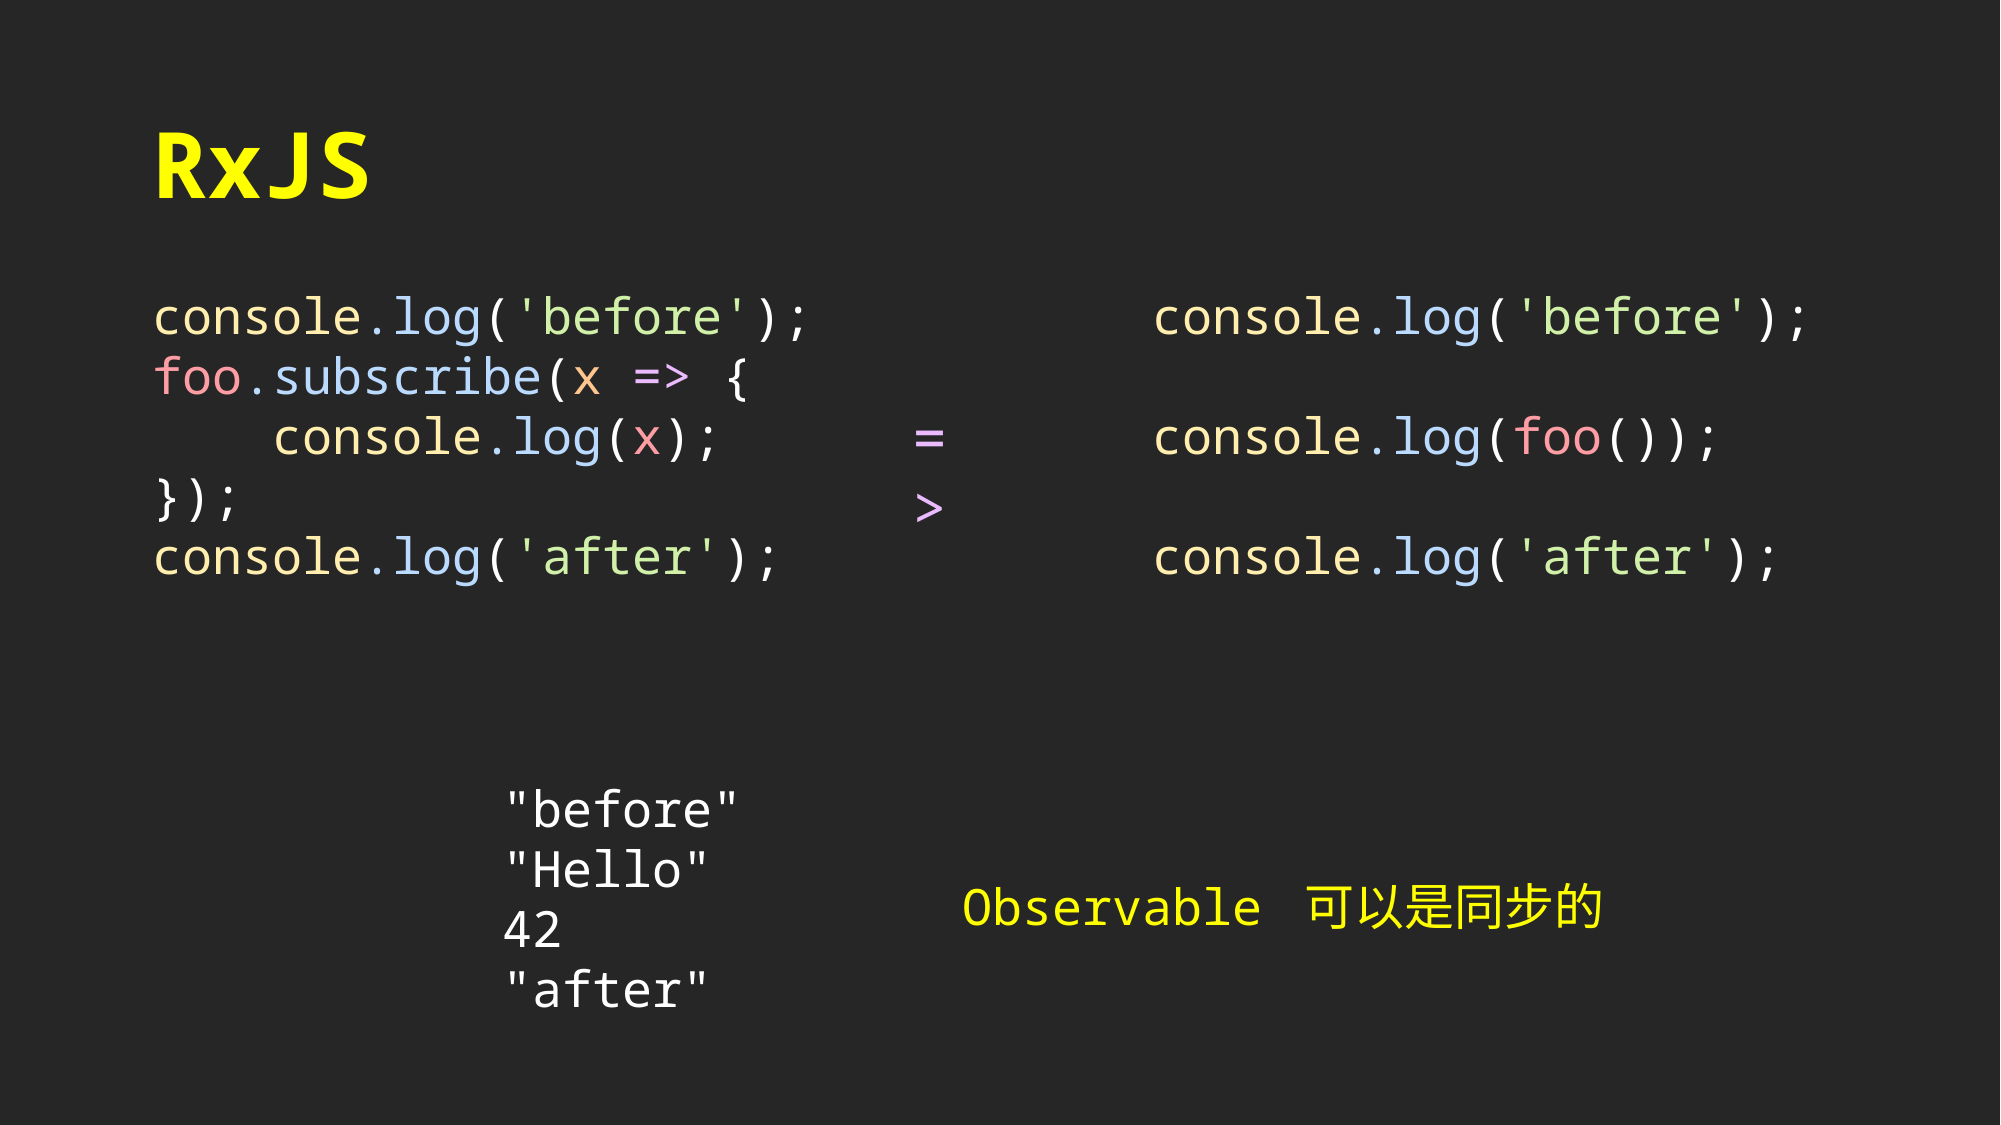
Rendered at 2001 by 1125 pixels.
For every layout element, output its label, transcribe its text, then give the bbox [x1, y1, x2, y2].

text_box Observable 可以是同步的 [947, 868, 1620, 944]
text_box => [897, 393, 995, 549]
text_box console.log('before'); console.log(foo()); console.log('after'); [1137, 277, 1876, 592]
title RxJS [137, 59, 1863, 278]
text_box console.log('before'); foo.subscribe(x => { console.log(x); }); console.log('after'); [137, 277, 1050, 592]
text_box "before" "Hello" 42 "after" [488, 769, 957, 1025]
